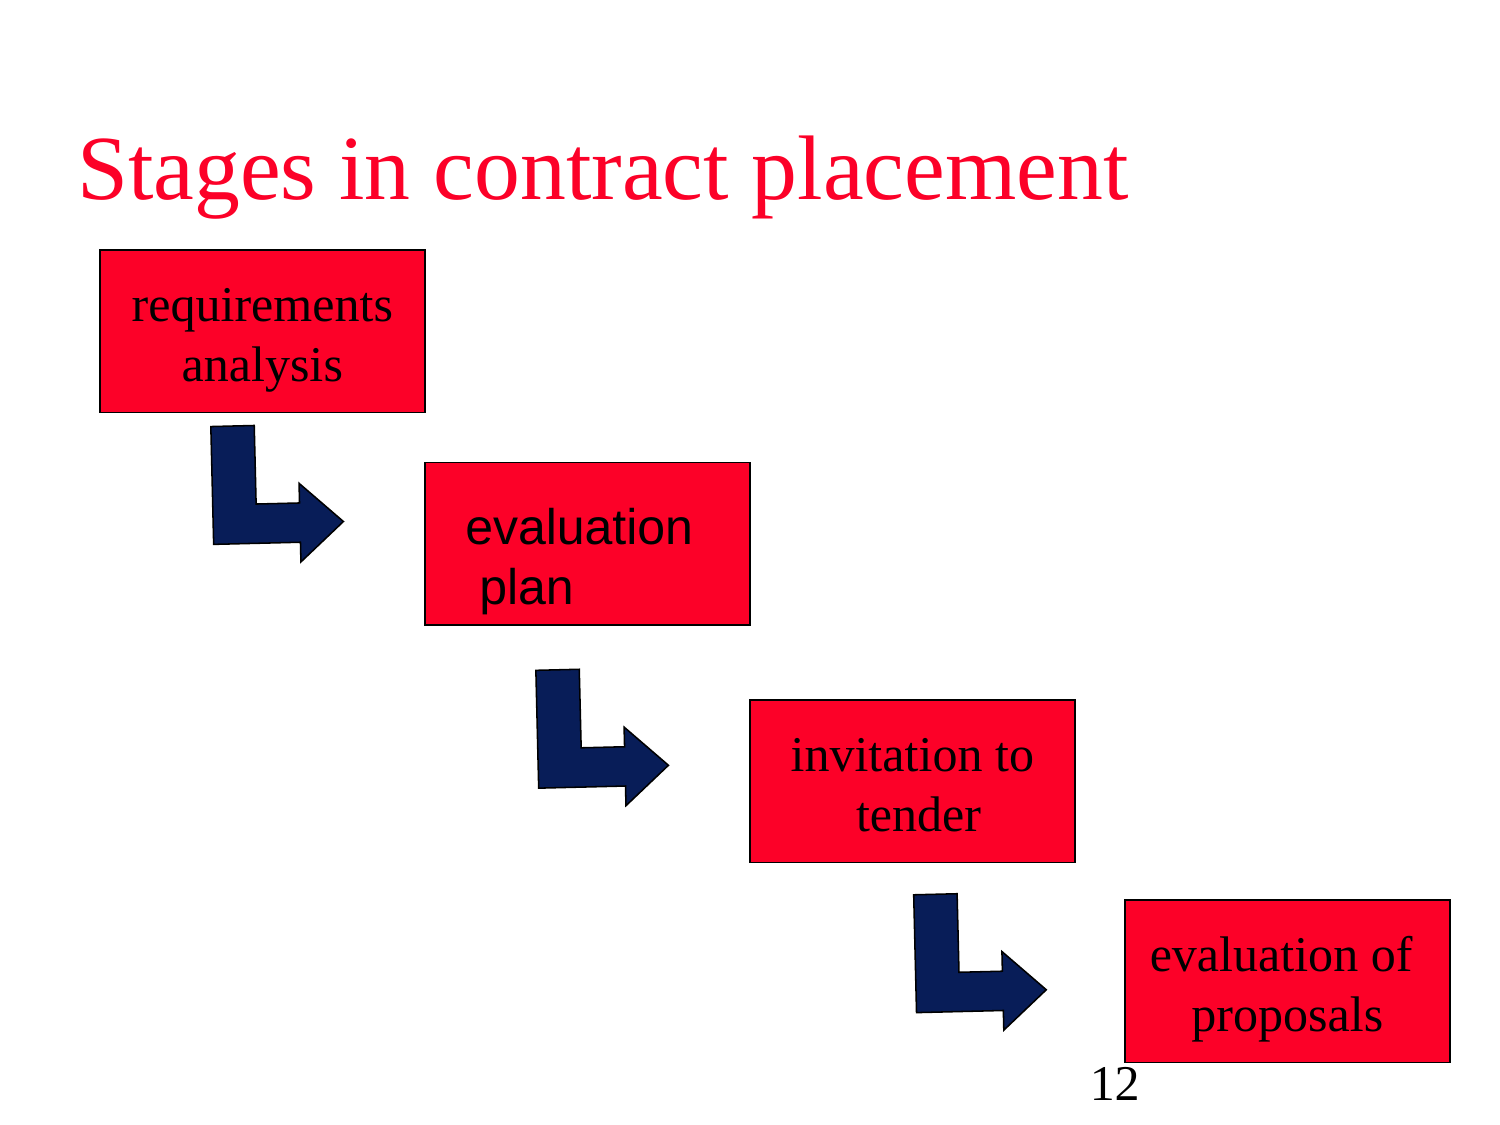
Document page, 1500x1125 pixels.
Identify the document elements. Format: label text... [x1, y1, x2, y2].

text_box evaluation of proposals [1125, 899, 1450, 1063]
text_box [210, 425, 344, 562]
text_box [425, 462, 750, 625]
text_box invitation to tender [750, 699, 1075, 863]
text_box [535, 669, 669, 806]
text_box evaluation plan [450, 487, 708, 623]
text_box requirements analysis [99, 249, 425, 413]
slide_number 12 [1074, 1042, 1425, 1103]
text_box [913, 893, 1047, 1031]
title Stages in contract placement [62, 43, 1343, 225]
